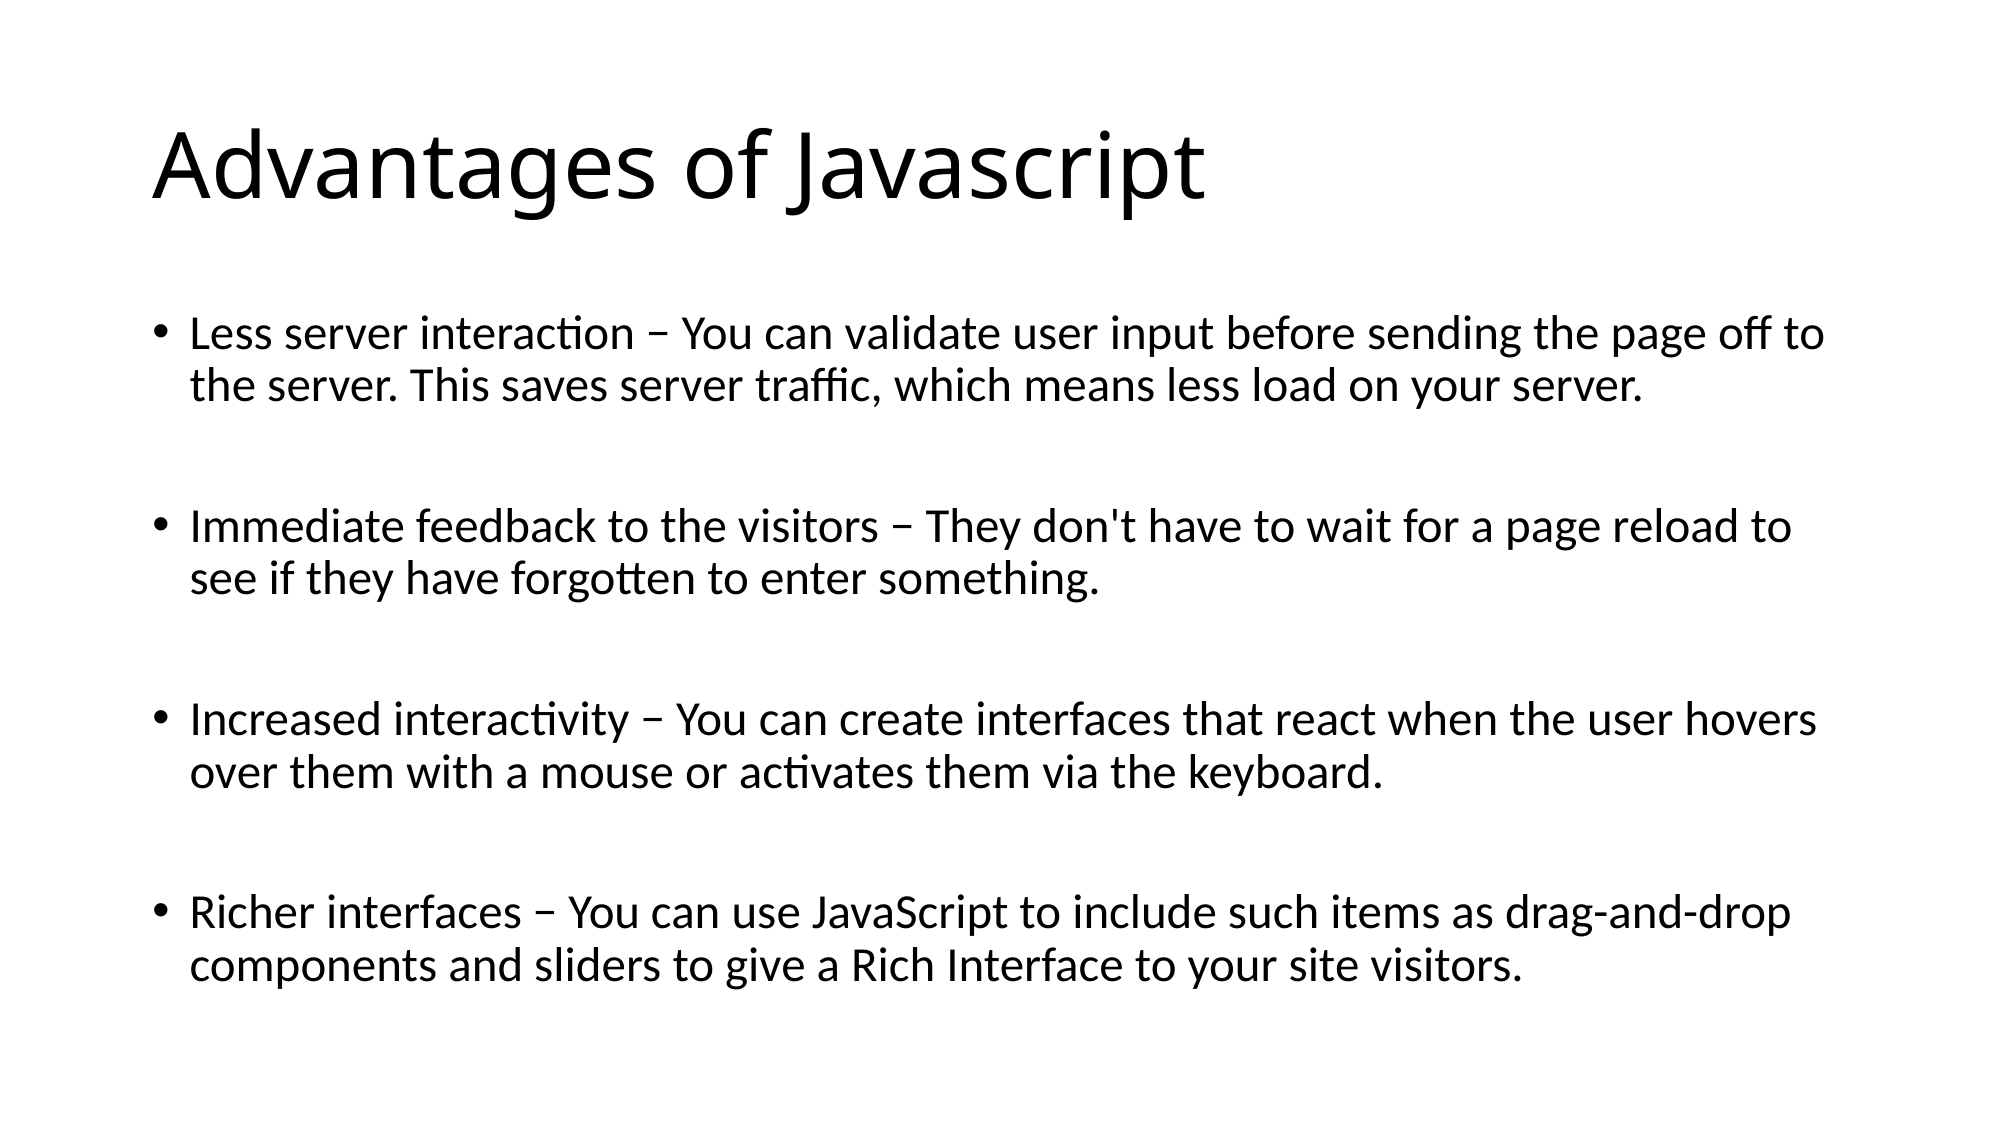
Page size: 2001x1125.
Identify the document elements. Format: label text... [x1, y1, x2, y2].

list Less server interaction − You can validate user input before sending the page off to the server. This saves server traffic, which means less load on your server. Immediate feedback to the visitors − They don't have to wait for a page reload to see if they have forgotten to enter something. Increased interactivity − You can create interfaces that react when the user hovers over them with a mouse or activates them via the keyboard. Richer interfaces − You can use JavaScript to include such items as drag-and-drop components and sliders to give a Rich Interface to your site visitors. [137, 299, 1863, 1014]
title Advantages of Javascript [137, 59, 1863, 278]
